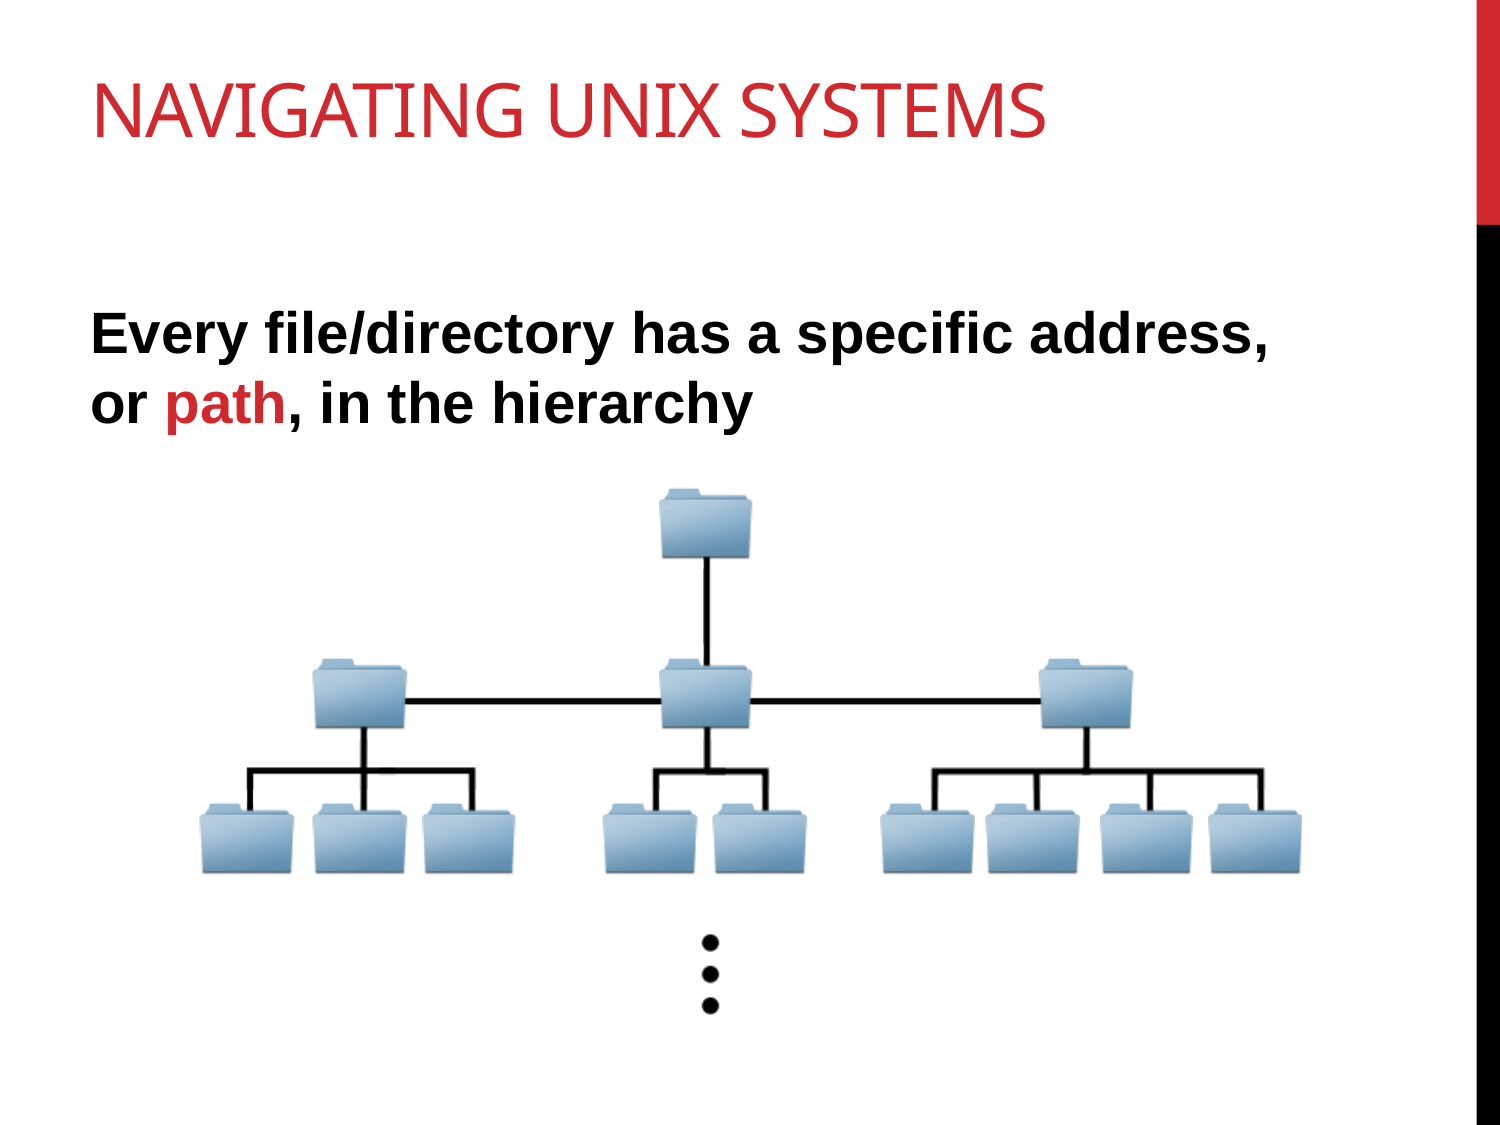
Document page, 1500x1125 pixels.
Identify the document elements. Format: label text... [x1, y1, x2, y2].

picture [197, 469, 1303, 1024]
list Every file/directory has a specific address, or path, in the hierarchy [75, 287, 1325, 1005]
title navigating Unix systems [75, 25, 1325, 250]
